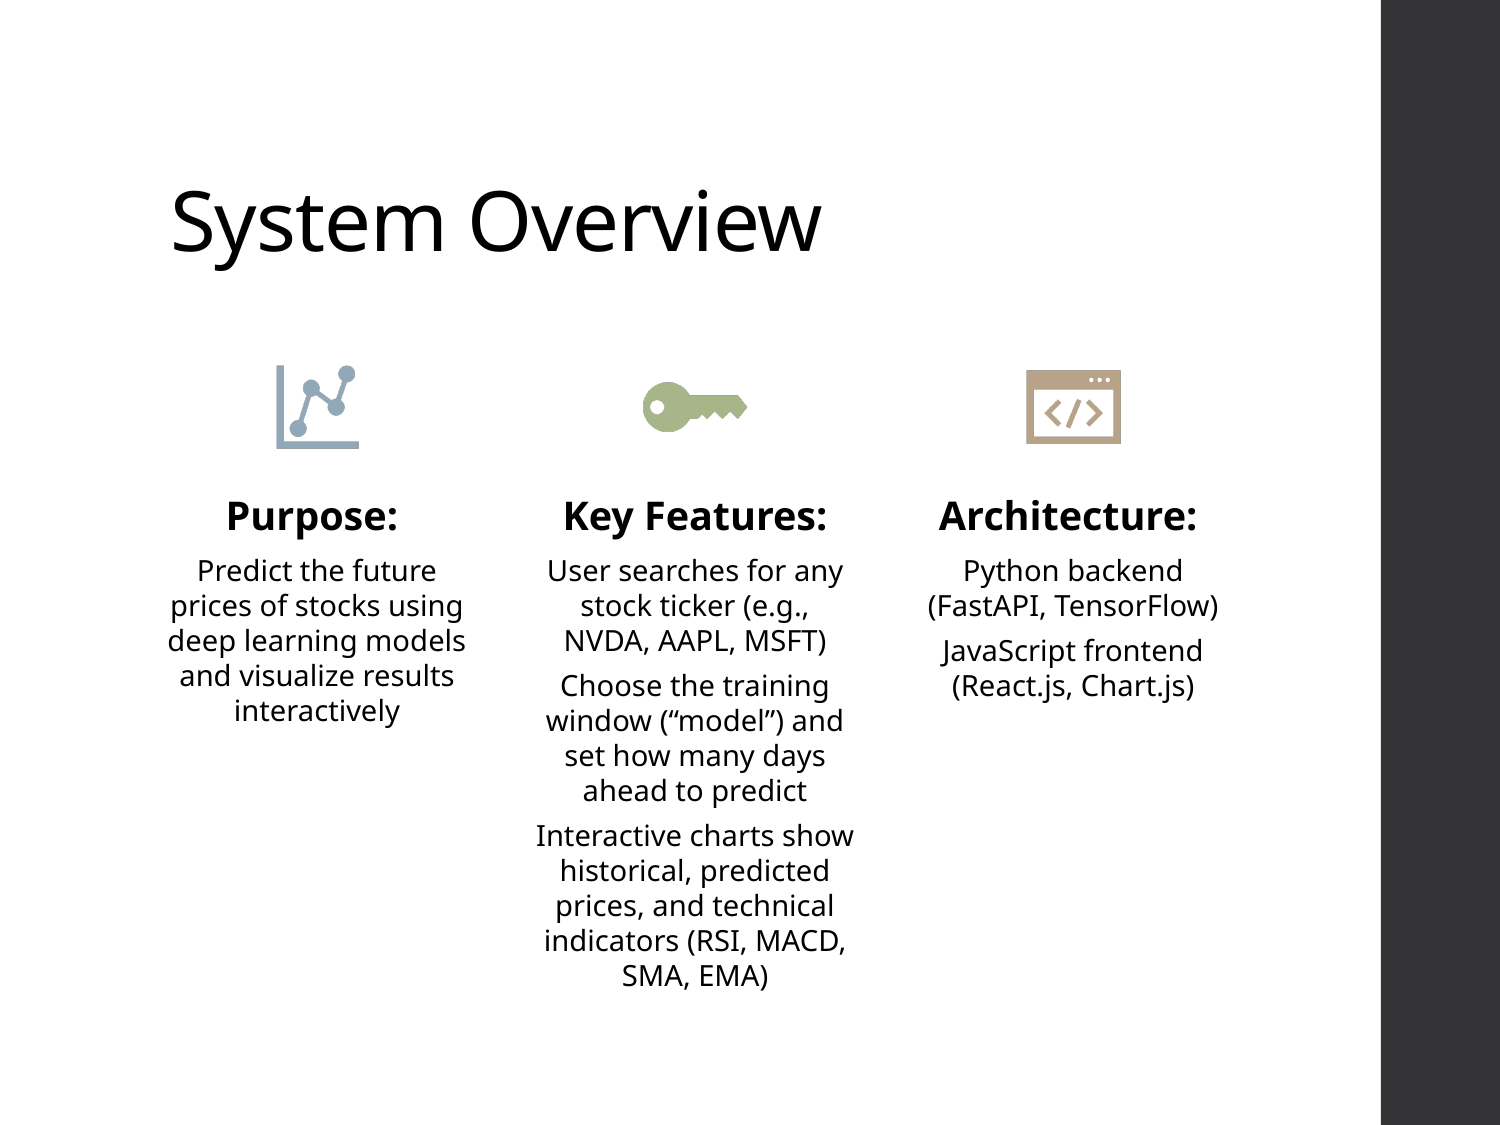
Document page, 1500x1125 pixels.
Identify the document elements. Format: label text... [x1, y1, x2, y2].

title System Overview [155, 60, 1348, 278]
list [154, 329, 1236, 1020]
